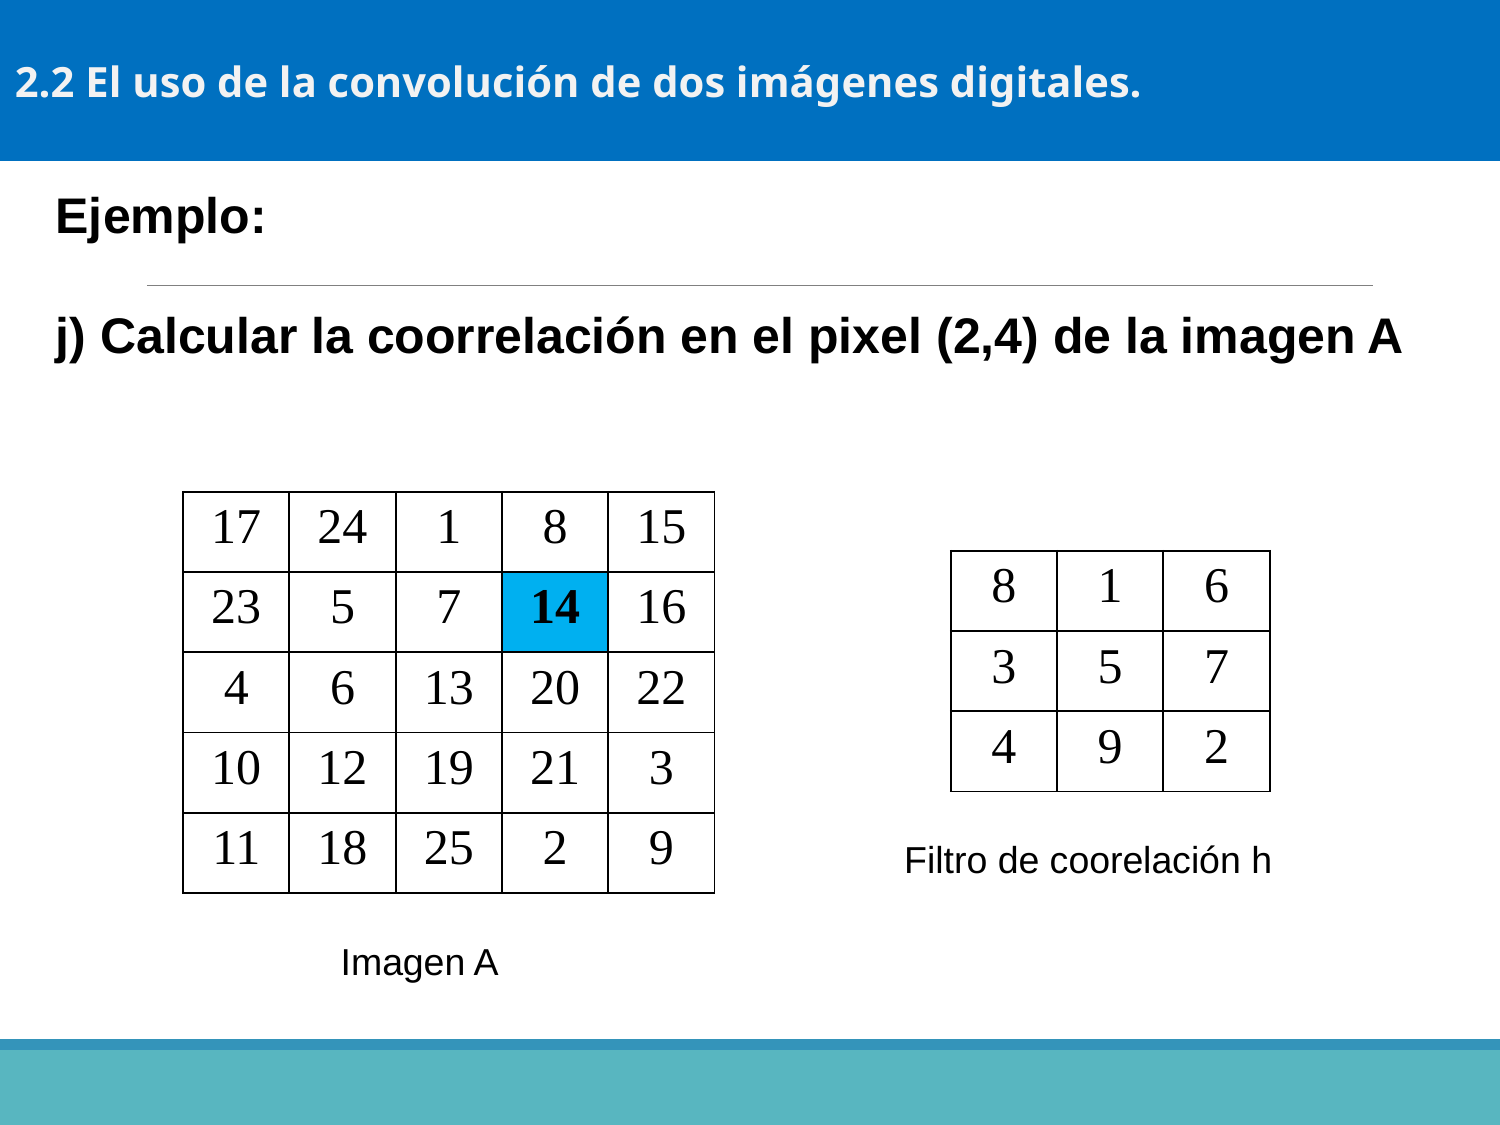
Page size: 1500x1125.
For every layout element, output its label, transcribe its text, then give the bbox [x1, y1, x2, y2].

table_header 1 [397, 493, 501, 571]
table_cell 9 [1058, 712, 1162, 791]
table_cell 3 [609, 733, 714, 812]
table_cell 20 [503, 653, 607, 732]
table_cell 14 [503, 573, 607, 651]
table_cell 3 [952, 632, 1056, 710]
table_cell 13 [397, 653, 501, 732]
table_cell 7 [1164, 632, 1269, 710]
text_box Filtro de coorelación h [889, 828, 1288, 889]
table_header 8 [503, 493, 607, 571]
table_cell 21 [503, 733, 607, 812]
table_header 1 [1058, 552, 1162, 630]
text_box 2.2 El uso de la convolución de dos imágenes digitales. [0, 0, 1500, 161]
table_cell 11 [184, 814, 288, 892]
table_cell 4 [184, 653, 288, 732]
table_cell 18 [290, 814, 395, 892]
table_cell 4 [952, 712, 1056, 791]
text_box Imagen A [325, 930, 514, 991]
table_cell 2 [503, 814, 607, 892]
table_header 15 [609, 493, 714, 571]
table_cell 16 [609, 573, 714, 651]
table_cell 6 [290, 653, 395, 732]
table_header 24 [290, 493, 395, 571]
table_cell 2 [1164, 712, 1269, 791]
table_cell 9 [609, 814, 714, 892]
table_header 6 [1164, 552, 1269, 630]
table_cell 23 [184, 573, 288, 651]
table_cell 5 [290, 573, 395, 651]
table_cell 12 [290, 733, 395, 812]
table_header 8 [952, 552, 1056, 630]
table_cell 25 [397, 814, 501, 892]
table_header 17 [184, 493, 288, 571]
table_cell 19 [397, 733, 501, 812]
table_cell 5 [1058, 632, 1162, 710]
table_cell 7 [397, 573, 501, 651]
text_box Ejemplo: j) Calcular la coorrelación en el pixel (2,4) de la imagen A [41, 176, 1477, 482]
table_cell 22 [609, 653, 714, 732]
table_cell 10 [184, 733, 288, 812]
